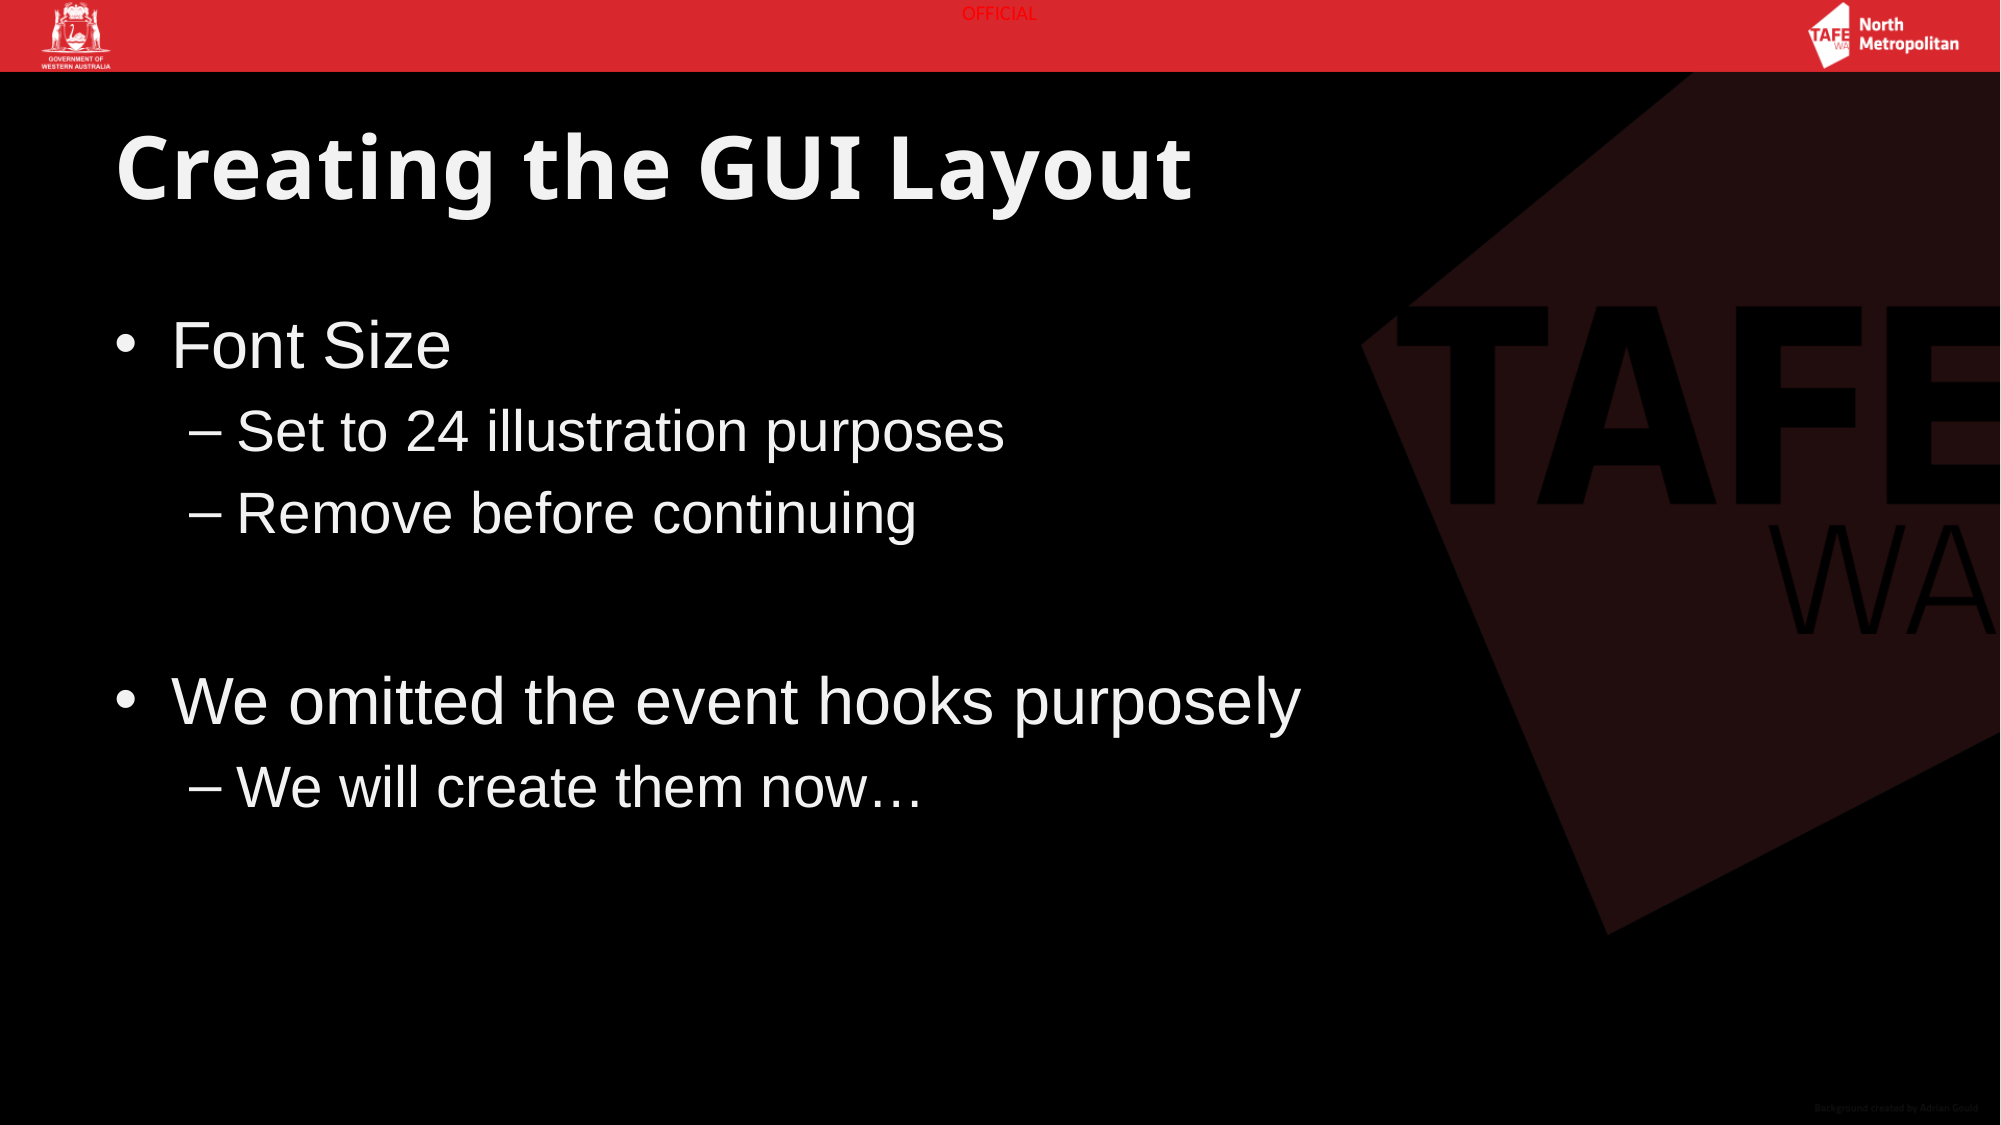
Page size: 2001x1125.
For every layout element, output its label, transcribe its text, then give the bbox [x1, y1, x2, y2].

picture [0, 0, 2001, 1125]
list Font Size Set to 24 illustration purposes Remove before continuing We omitted the event hooks purposely We will create them now… [99, 294, 1900, 1043]
title Creating the GUI Layout [99, 82, 1900, 247]
